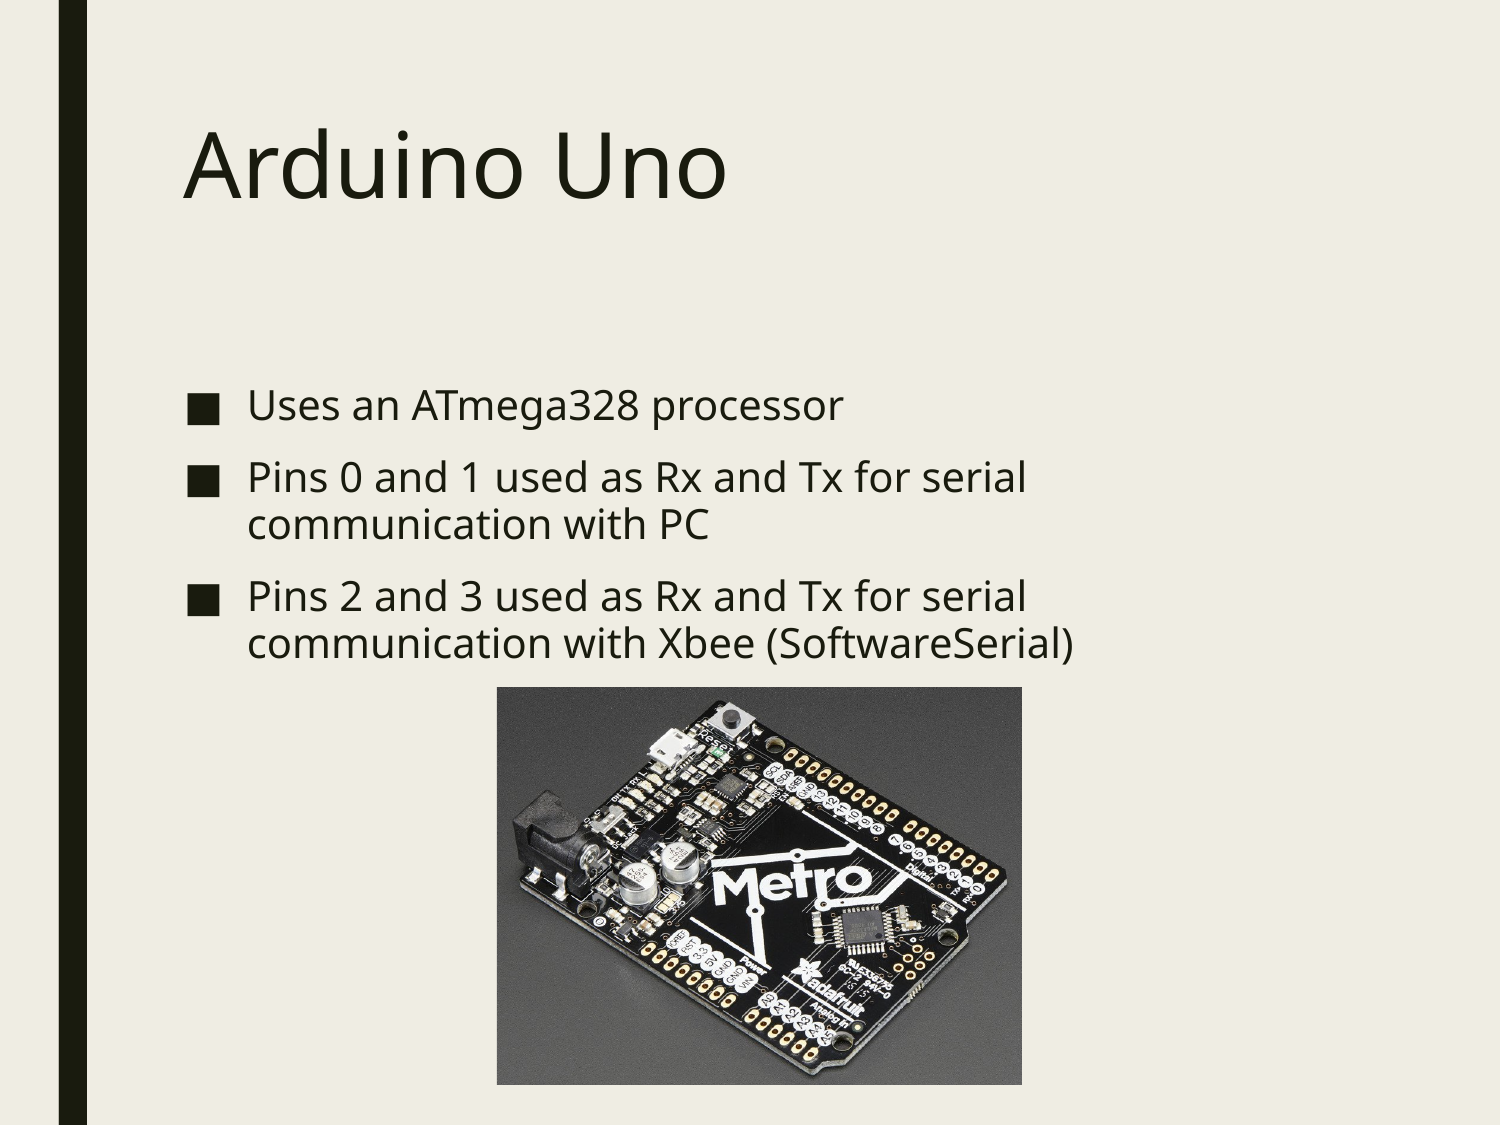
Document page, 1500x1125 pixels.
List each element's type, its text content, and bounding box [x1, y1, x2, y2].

picture [496, 687, 1022, 1085]
title Arduino Uno [168, 112, 1351, 357]
list Uses an ATmega328 processor Pins 0 and 1 used as Rx and Tx for serial communication with PC Pins 2 and 3 used as Rx and Tx for serial communication with Xbee (SoftwareSerial) [168, 375, 1351, 963]
